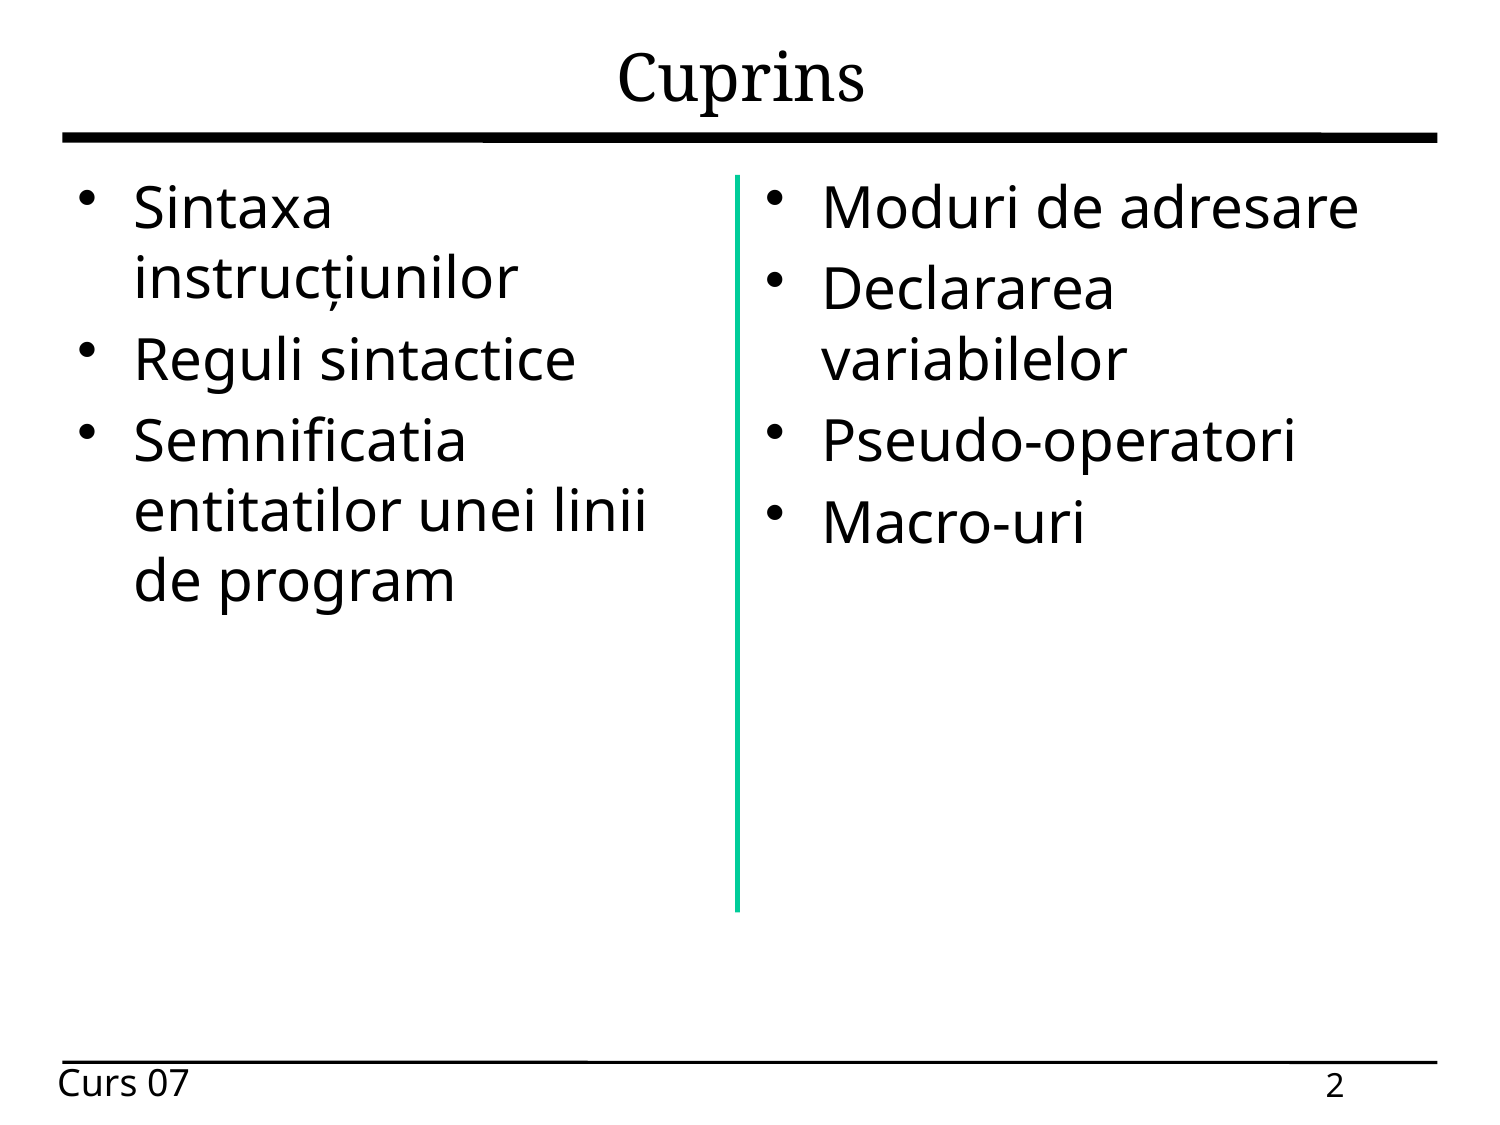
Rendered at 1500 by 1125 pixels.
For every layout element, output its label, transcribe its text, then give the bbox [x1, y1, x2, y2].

title Cuprins [62, 24, 1438, 126]
list Moduri de adresare Declararea variabilelor Pseudo-operatori Macro-uri [749, 162, 1438, 1051]
list Sintaxa instrucțiunilor Reguli sintactice Semnificatia entitatilor unei linii de program [62, 162, 738, 1051]
